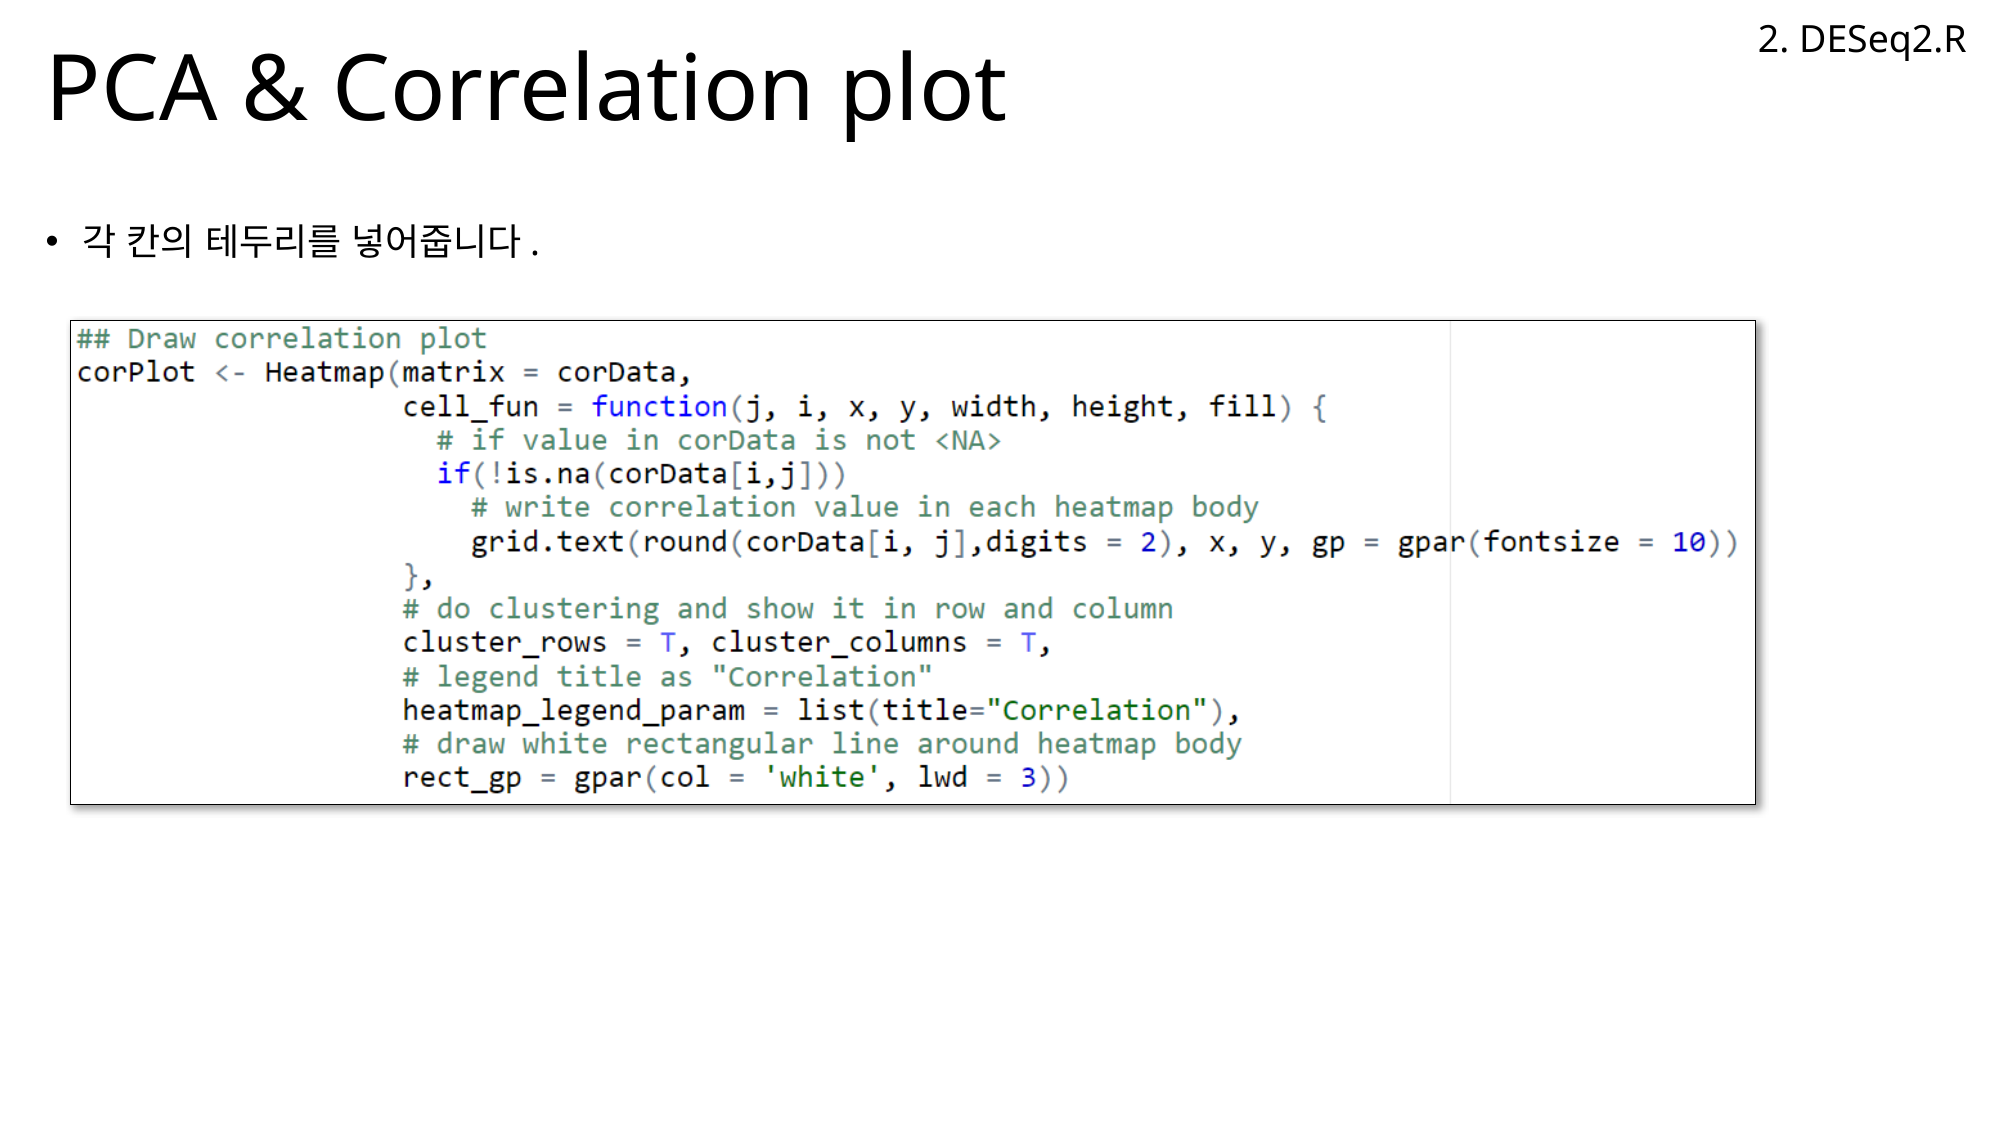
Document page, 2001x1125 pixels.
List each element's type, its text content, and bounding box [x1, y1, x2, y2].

text_box 2. DESeq2.R [1743, 7, 1982, 68]
picture [70, 320, 1756, 805]
list 각 칸의 테두리를 넣어줍니다. [30, 197, 1019, 271]
title PCA & Correlation plot [30, 26, 1756, 156]
